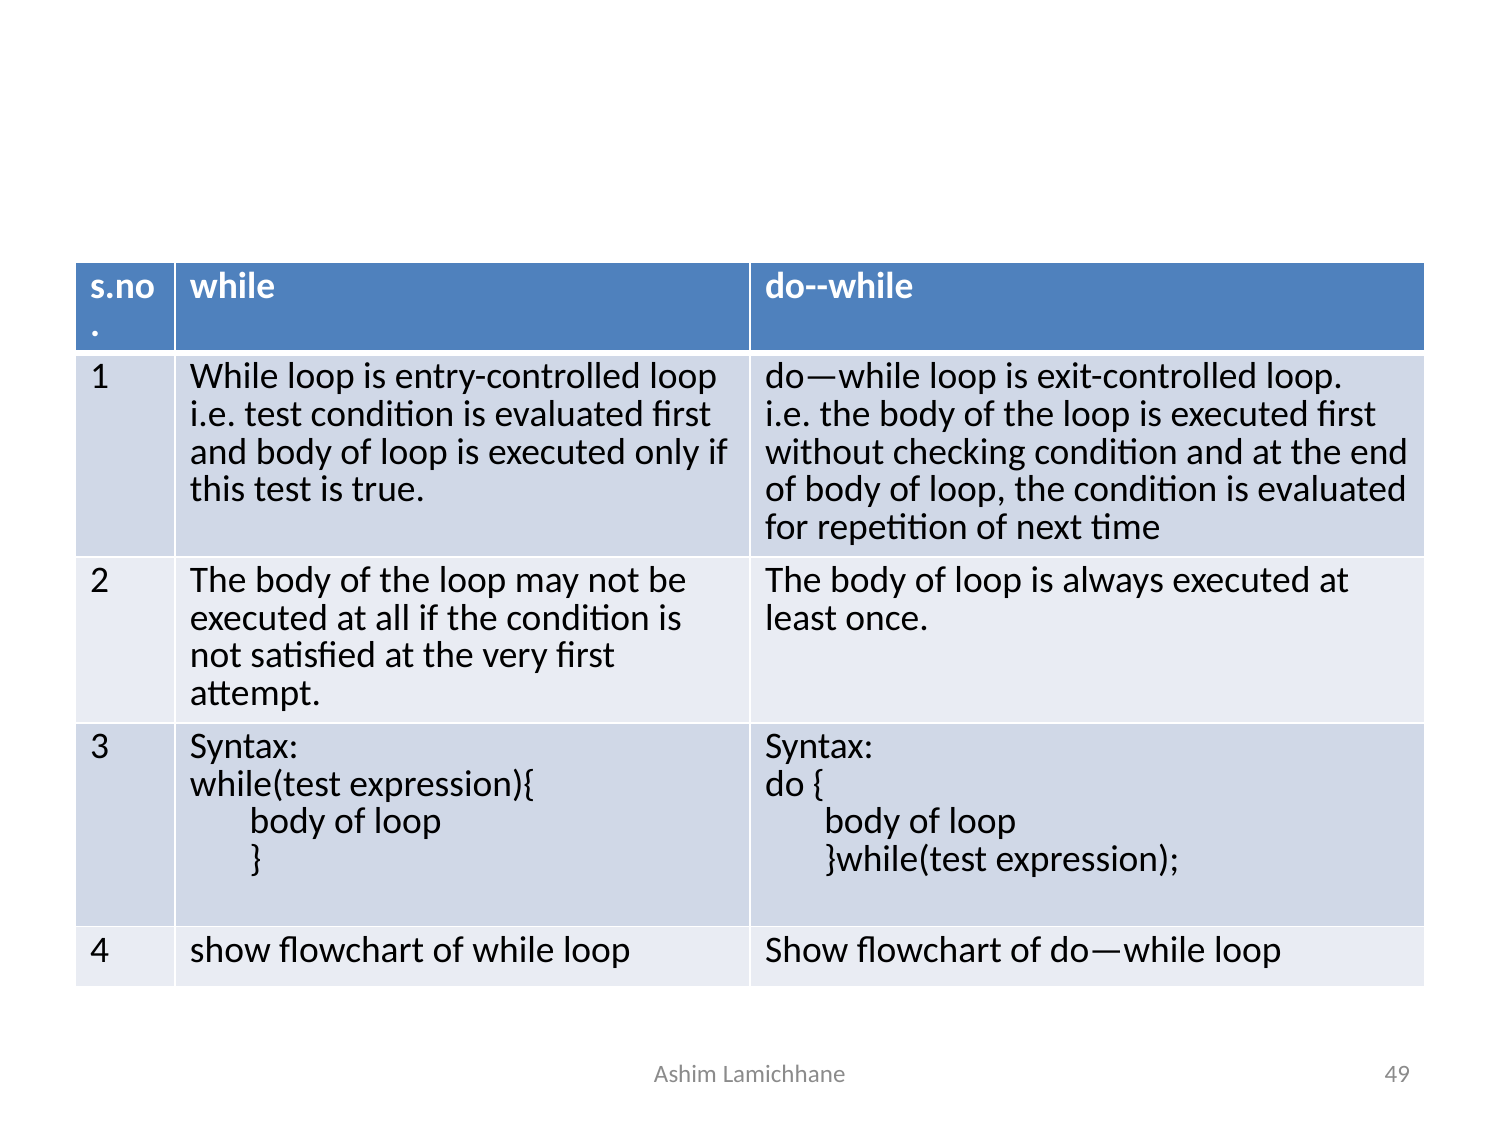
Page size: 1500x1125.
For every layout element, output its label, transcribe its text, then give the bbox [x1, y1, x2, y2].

slide_number 49 [1074, 1042, 1425, 1103]
footer Ashim Lamichhane [512, 1042, 988, 1103]
table_cell The body of loop is always executed at least once. [751, 558, 1424, 722]
table_header do--while [751, 263, 1424, 350]
table_header while [176, 263, 749, 350]
table_cell While loop is entry-controlled loop i.e. test condition is evaluated first and body of loop is executed only if this test is true. [176, 356, 749, 556]
table_cell 1 [76, 356, 174, 556]
table_cell Show flowchart of do—while loop [751, 927, 1424, 986]
table_header s.no. [76, 263, 174, 350]
table_cell The body of the loop may not be executed at all if the condition is not satisfied at the very first attempt. [176, 558, 749, 722]
table_cell 3 [76, 724, 174, 926]
table_cell show flowchart of while loop [176, 927, 749, 986]
table_cell Syntax: while(test expression){ body of loop } [176, 724, 749, 926]
table_cell 2 [76, 558, 174, 722]
table_cell do—while loop is exit-controlled loop. i.e. the body of the loop is executed first without checking condition and at the end of body of loop, the condition is evaluated for repetition of next time [751, 356, 1424, 556]
table_cell Syntax: do { body of loop }while(test expression); [751, 724, 1424, 926]
table_cell 4 [76, 927, 174, 986]
